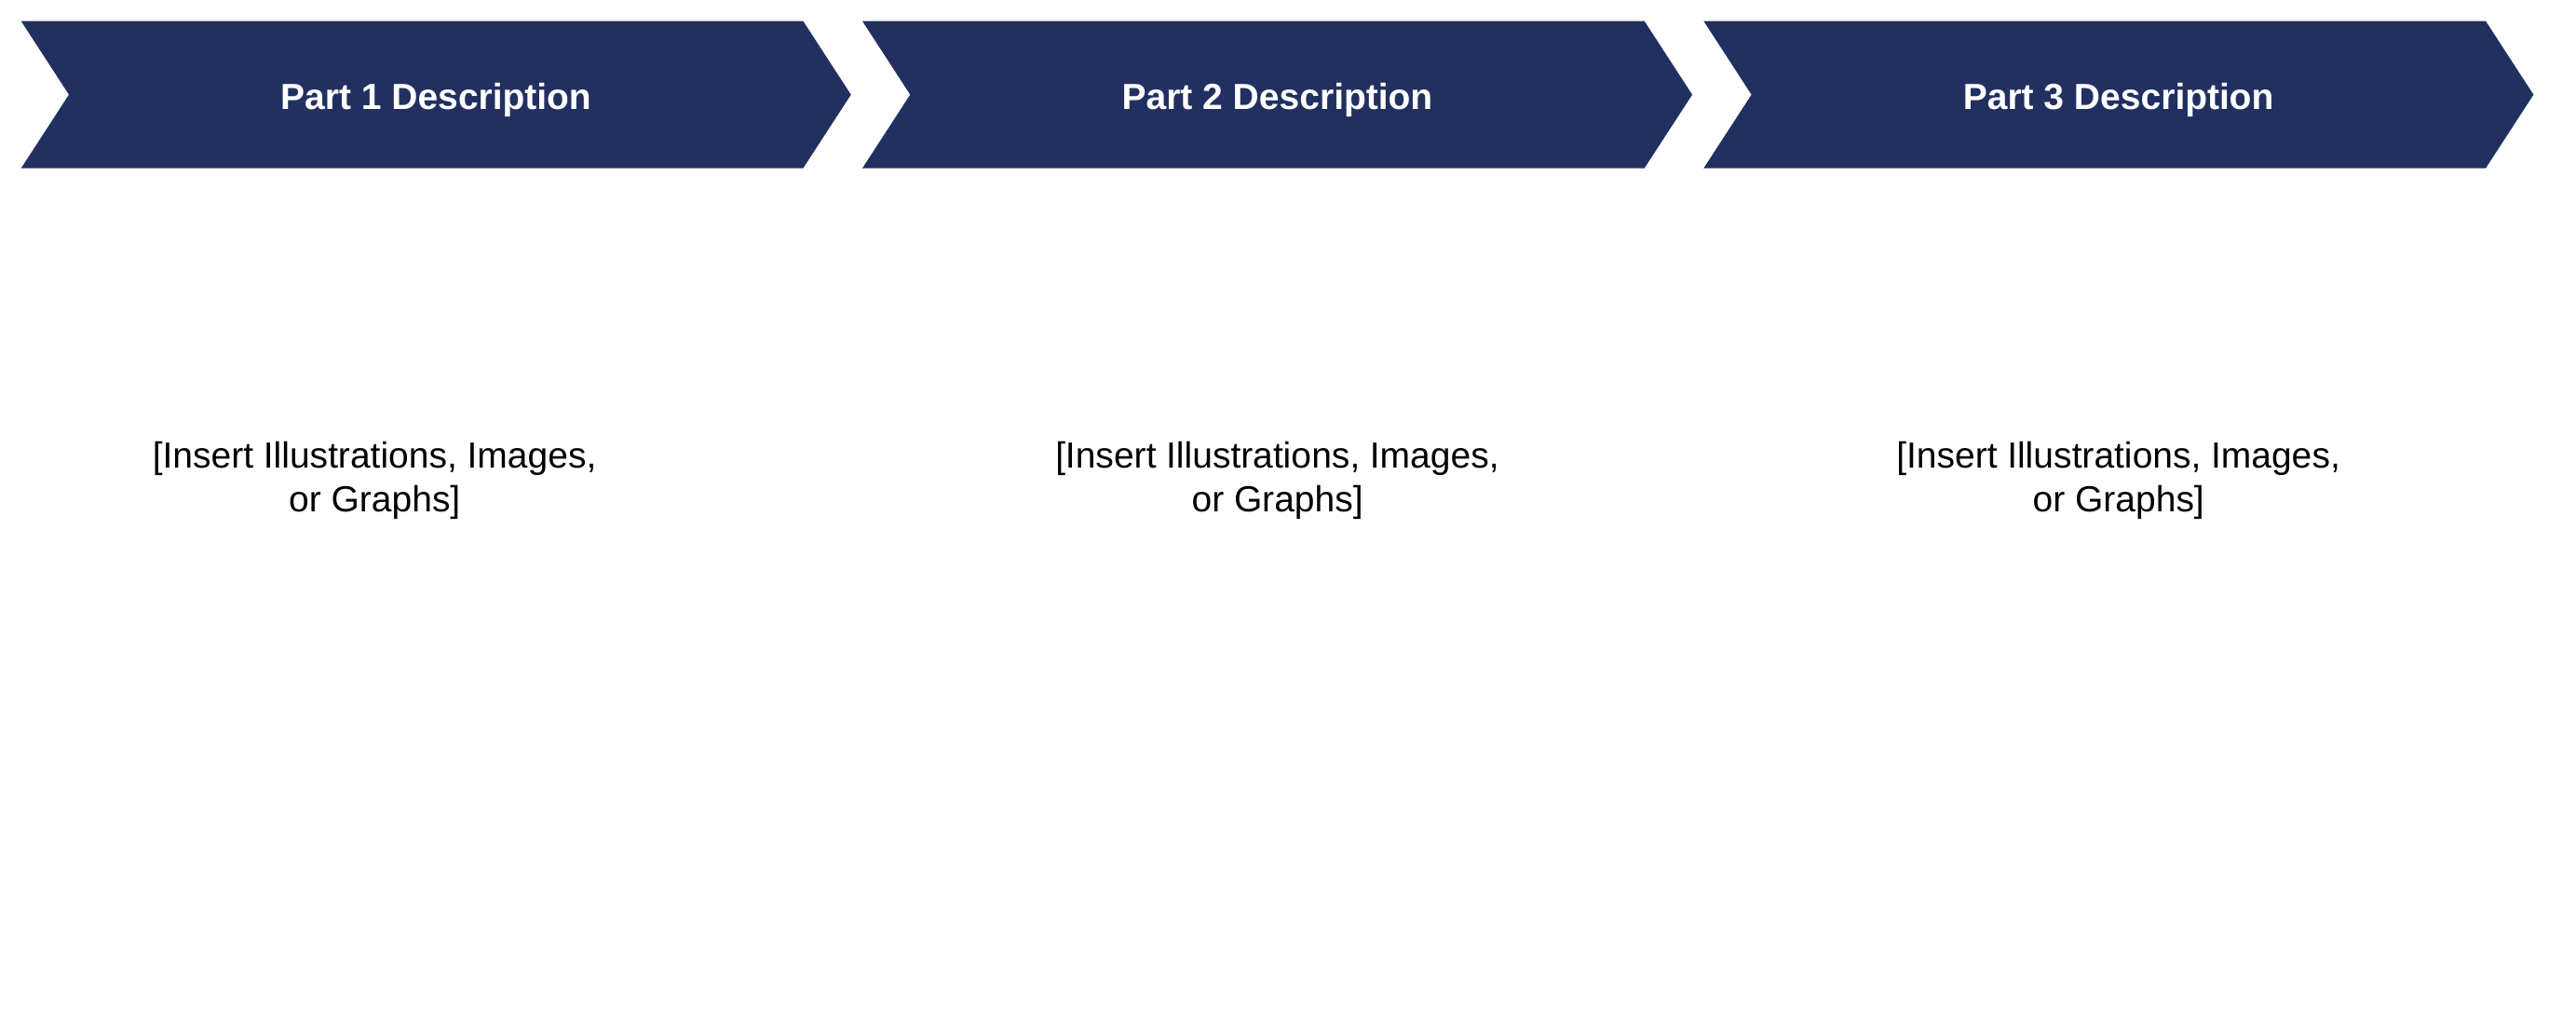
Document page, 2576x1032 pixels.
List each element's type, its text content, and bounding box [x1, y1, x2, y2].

text_box Part 3 Description [1702, 20, 2535, 170]
text_box [Insert Illustrations, Images, or Graphs] [1872, 425, 2365, 526]
text_box [Insert Illustrations, Images, or Graphs] [1039, 425, 1515, 526]
text_box Part 2 Description [861, 20, 1694, 170]
text_box Part 1 Description [19, 20, 852, 170]
text_box [Insert Illustrations, Images, or Graphs] [137, 425, 613, 526]
